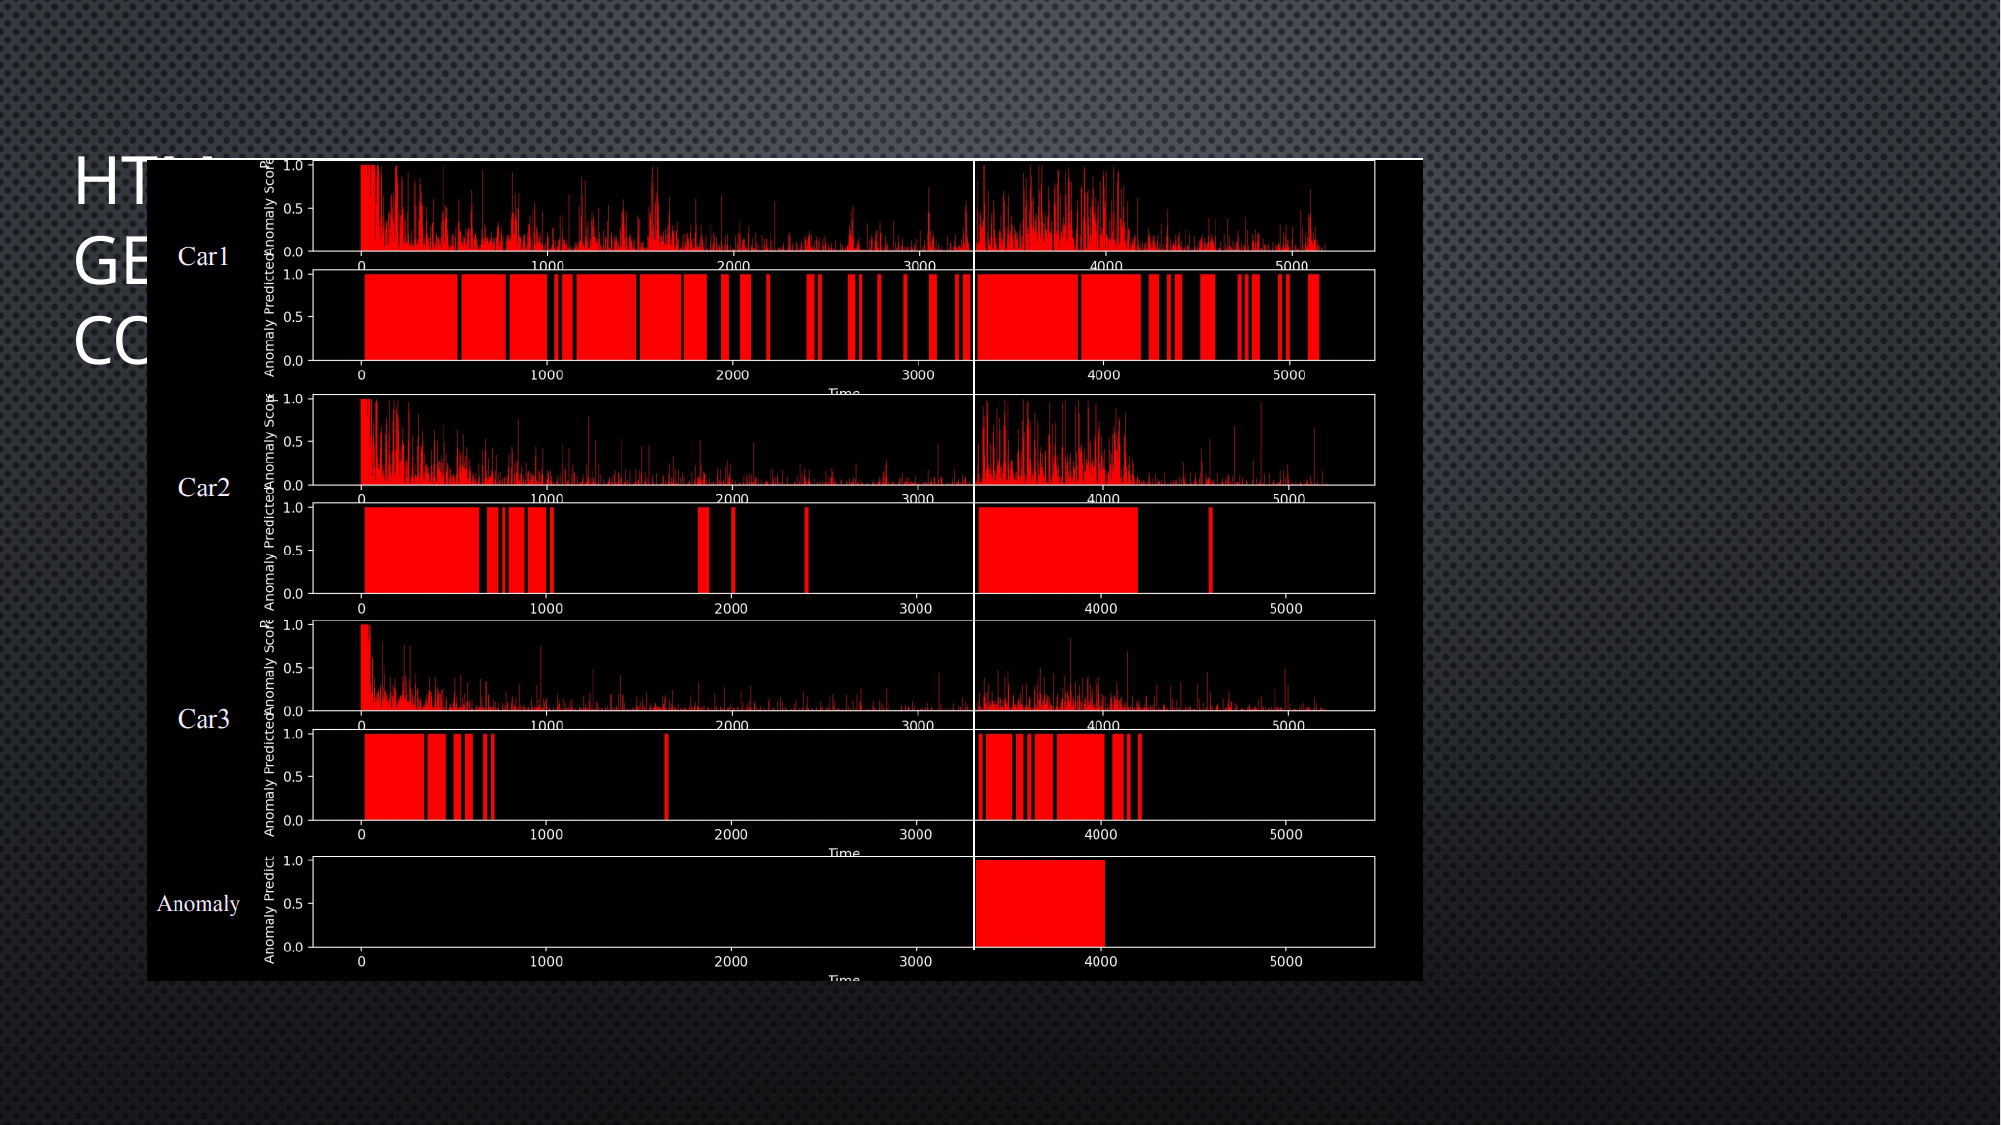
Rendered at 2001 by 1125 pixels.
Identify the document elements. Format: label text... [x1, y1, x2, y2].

title HTM Generalization Comparison [56, 101, 1682, 415]
picture [146, 158, 1423, 981]
